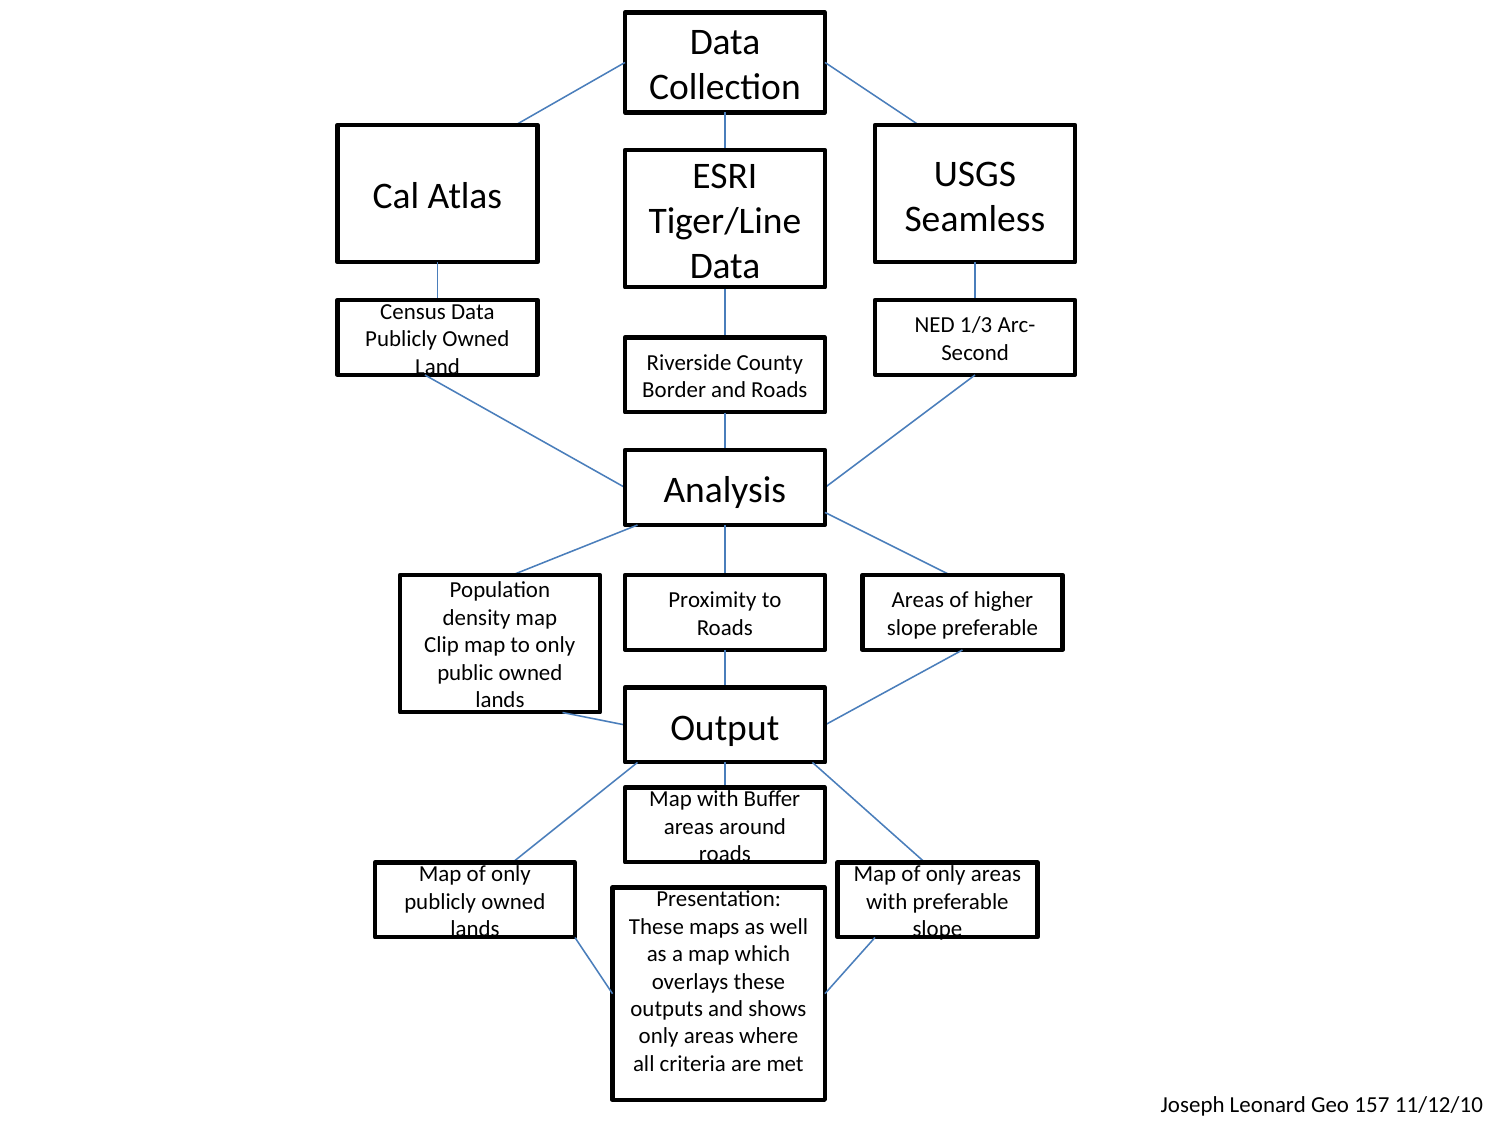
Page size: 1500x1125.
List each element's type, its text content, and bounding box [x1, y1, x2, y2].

text_box Map of only areas with preferable slope [835, 860, 1040, 939]
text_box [562, 712, 626, 726]
text_box Census Data Publicly Owned Land [335, 298, 540, 377]
text_box Cal Atlas [335, 123, 540, 264]
text_box Presentation: These maps as well as a map which overlays these outputs and shows only areas where all criteria are met [610, 885, 827, 1102]
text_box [821, 940, 879, 991]
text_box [812, 762, 926, 863]
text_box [824, 62, 976, 163]
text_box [512, 762, 638, 863]
text_box Map of only publicly owned lands [373, 860, 577, 939]
text_box USGS Seamless [873, 123, 1077, 264]
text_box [855, 618, 932, 757]
text_box NED 1/3 Arc-Second [873, 298, 1077, 377]
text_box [824, 374, 976, 488]
text_box ESRI Tiger/Line Data [623, 148, 827, 289]
text_box Analysis [623, 448, 827, 527]
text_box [449, 62, 626, 163]
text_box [574, 937, 613, 994]
text_box Riverside County Border and Roads [623, 335, 827, 414]
text_box Proximity to Roads [623, 573, 827, 652]
text_box Map with Buffer areas around roads [641, 785, 807, 864]
text_box Population density map Clip map to only public owned lands [398, 573, 602, 714]
text_box Output [623, 685, 827, 764]
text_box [512, 524, 638, 576]
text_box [824, 512, 951, 576]
text_box Data Collection [623, 10, 827, 115]
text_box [424, 374, 626, 488]
text_box Areas of higher slope preferable [860, 573, 1065, 652]
text_box Joseph Leonard Geo 157 11/12/10 [1145, 1082, 1499, 1125]
